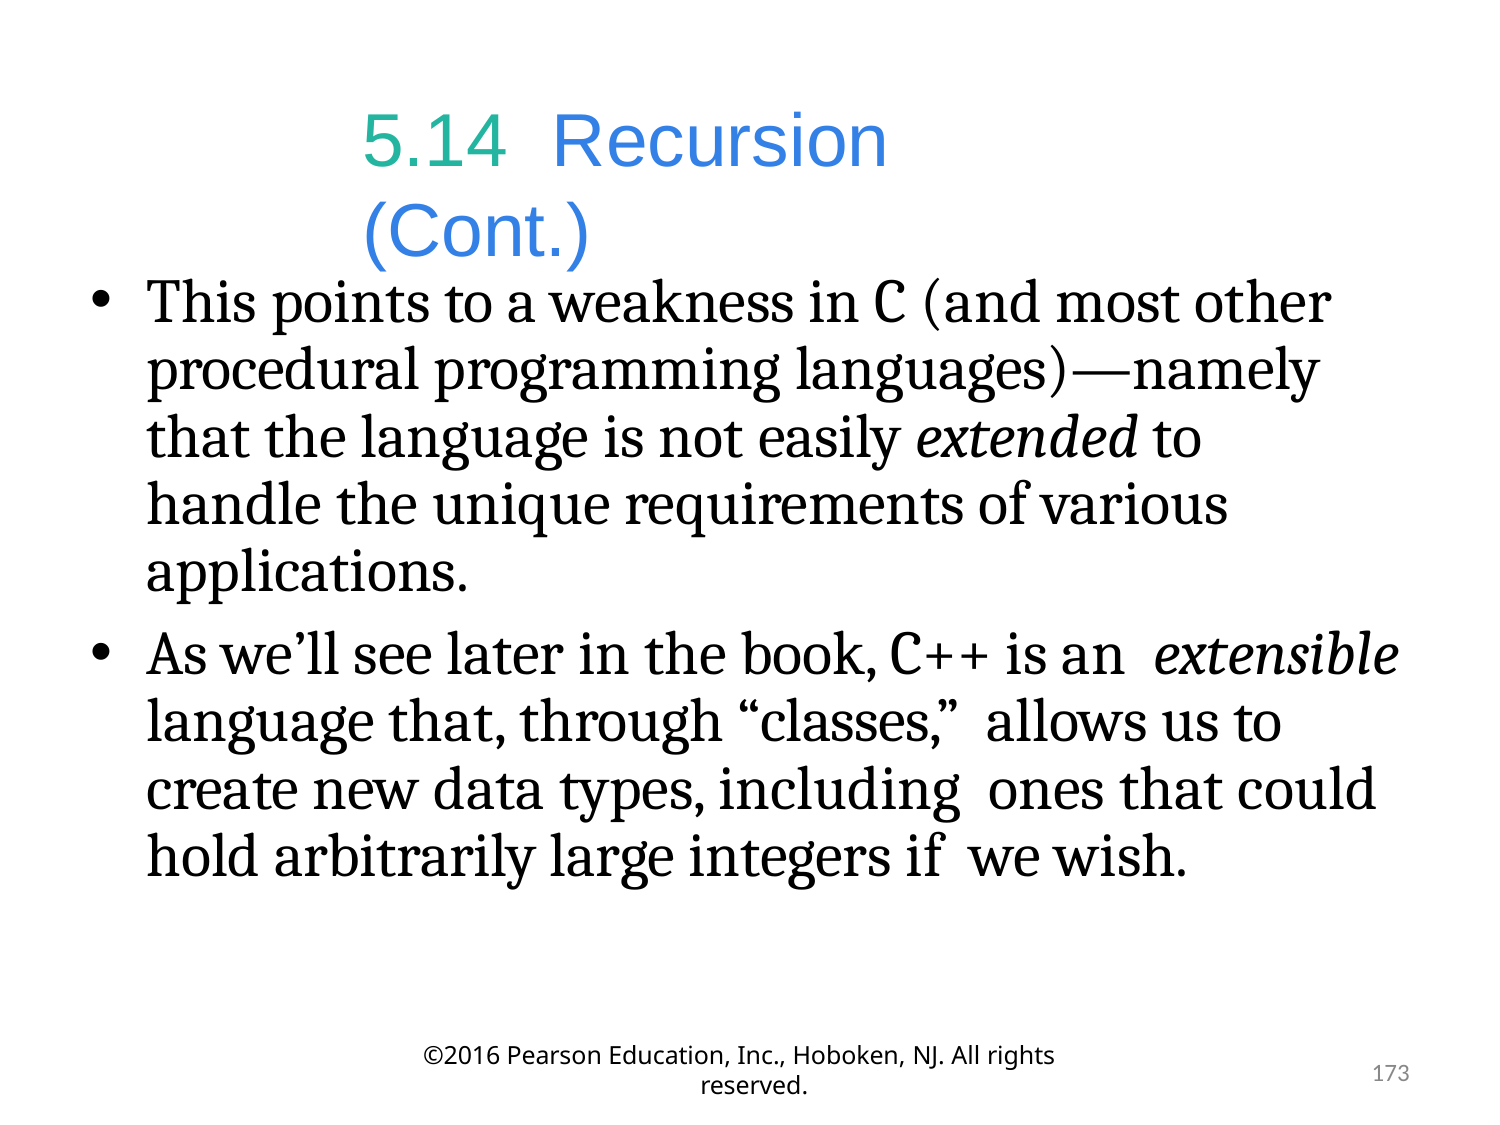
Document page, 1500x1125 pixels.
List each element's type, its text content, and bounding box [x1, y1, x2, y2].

slide_number 172 [1367, 1060, 1415, 1125]
text_box This points to a weakness in C (and most other procedural programming languages)—namely that the language is not easily extended to handle the unique requirements of various applications. As we’ll see later in the book, C++ is an extensible language that, through “classes,” allows us to create new data types, including ones that could hold arbitrarily large integers if we wish. [87, 258, 1407, 891]
title 5.14 Recursion (Cont.) [360, 89, 1140, 258]
footer ©2016 Pearson Education, Inc., Hoboken, NJ. All rights reserved. [421, 1034, 1092, 1125]
